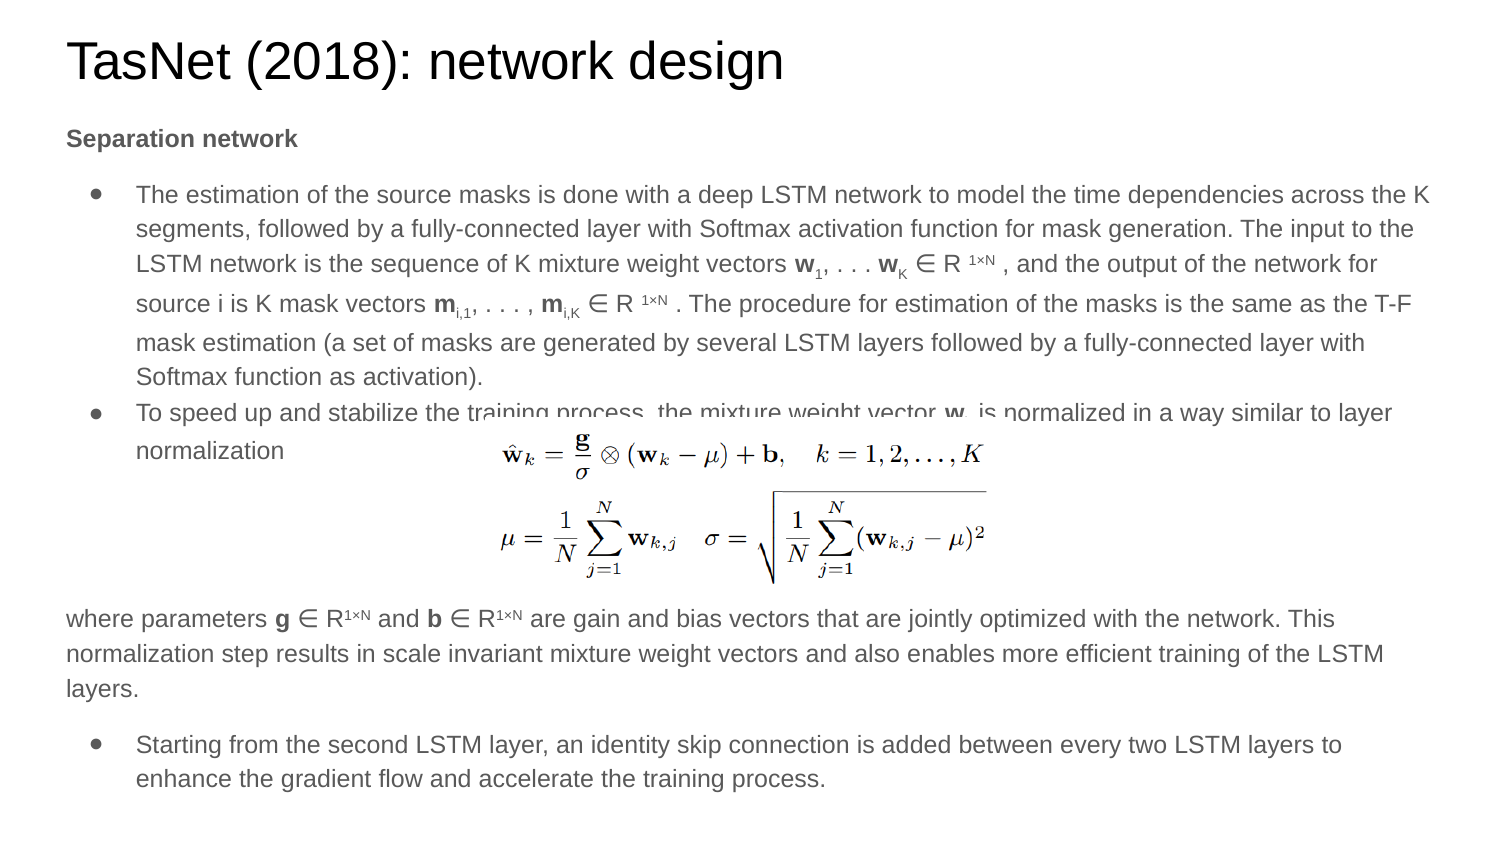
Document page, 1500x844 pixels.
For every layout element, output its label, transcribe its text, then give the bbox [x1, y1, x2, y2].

list Separation network The estimation of the source masks is done with a deep LSTM network to model the time dependencies across the K segments, followed by a fully-connected layer with Softmax activation function for mask generation. The input to the LSTM network is the sequence of K mixture weight vectors w1, . . . wK ∈ R 1×N , and the output of the network for source i is K mask vectors mi,1, . . . , mi,K ∈ R 1×N . The procedure for estimation of the masks is the same as the T-F mask estimation (a set of masks are generated by several LSTM layers followed by a fully-connected layer with Softmax function as activation). To speed up and stabilize the training process, the mixture weight vector wk is normalized in a way similar to layer normalization where parameters g ∈ R1×N and b ∈ R1×N are gain and bias vectors that are jointly optimized with the network. This normalization step results in scale invariant mixture weight vectors and also enables more efficient training of the LSTM layers. Starting from the second LSTM layer, an identity skip connection is added between every two LSTM layers to enhance the gradient flow and accelerate the training process. [51, 102, 1449, 814]
picture [485, 417, 1012, 591]
title TasNet (2018): network design [51, 11, 1449, 102]
